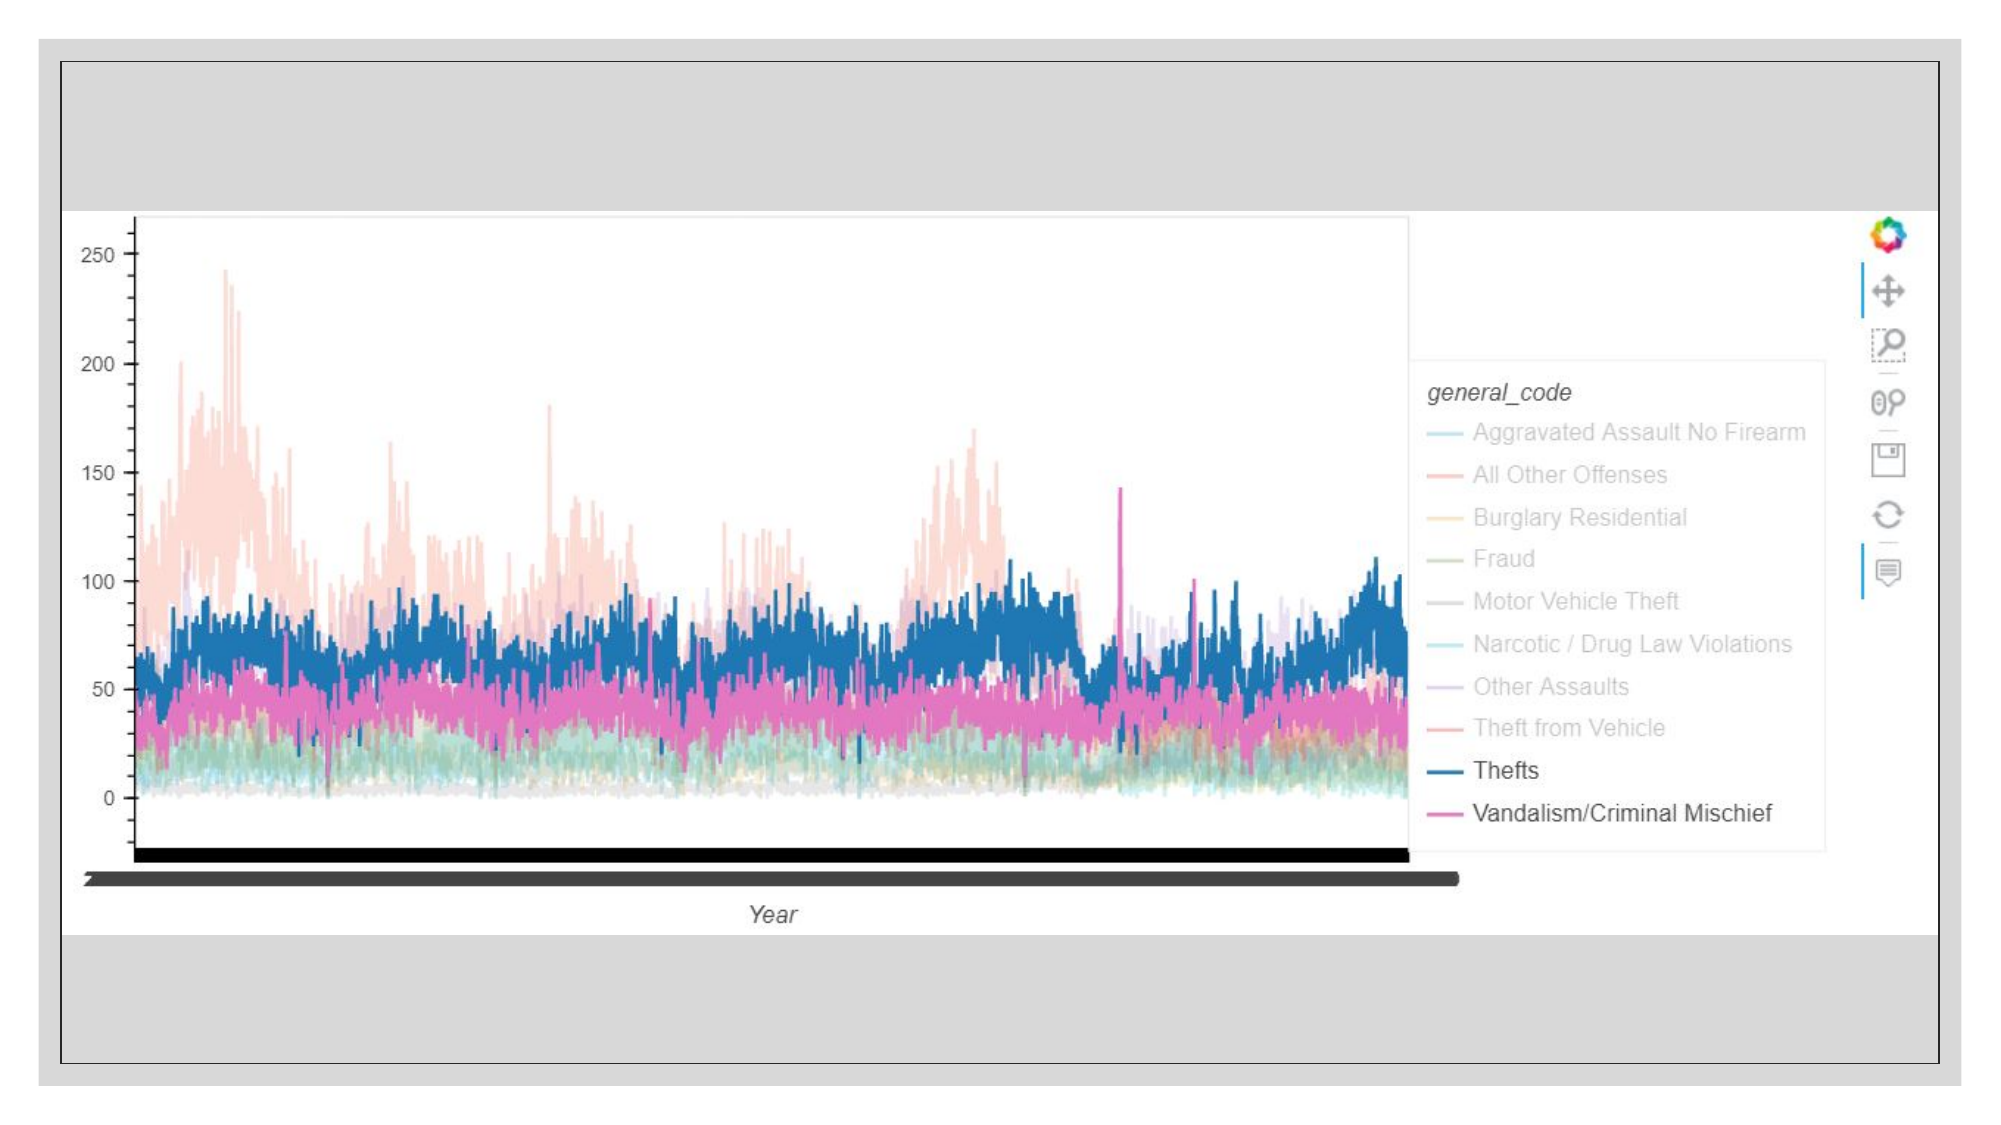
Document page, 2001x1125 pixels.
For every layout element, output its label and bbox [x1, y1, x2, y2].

picture [62, 210, 1938, 936]
